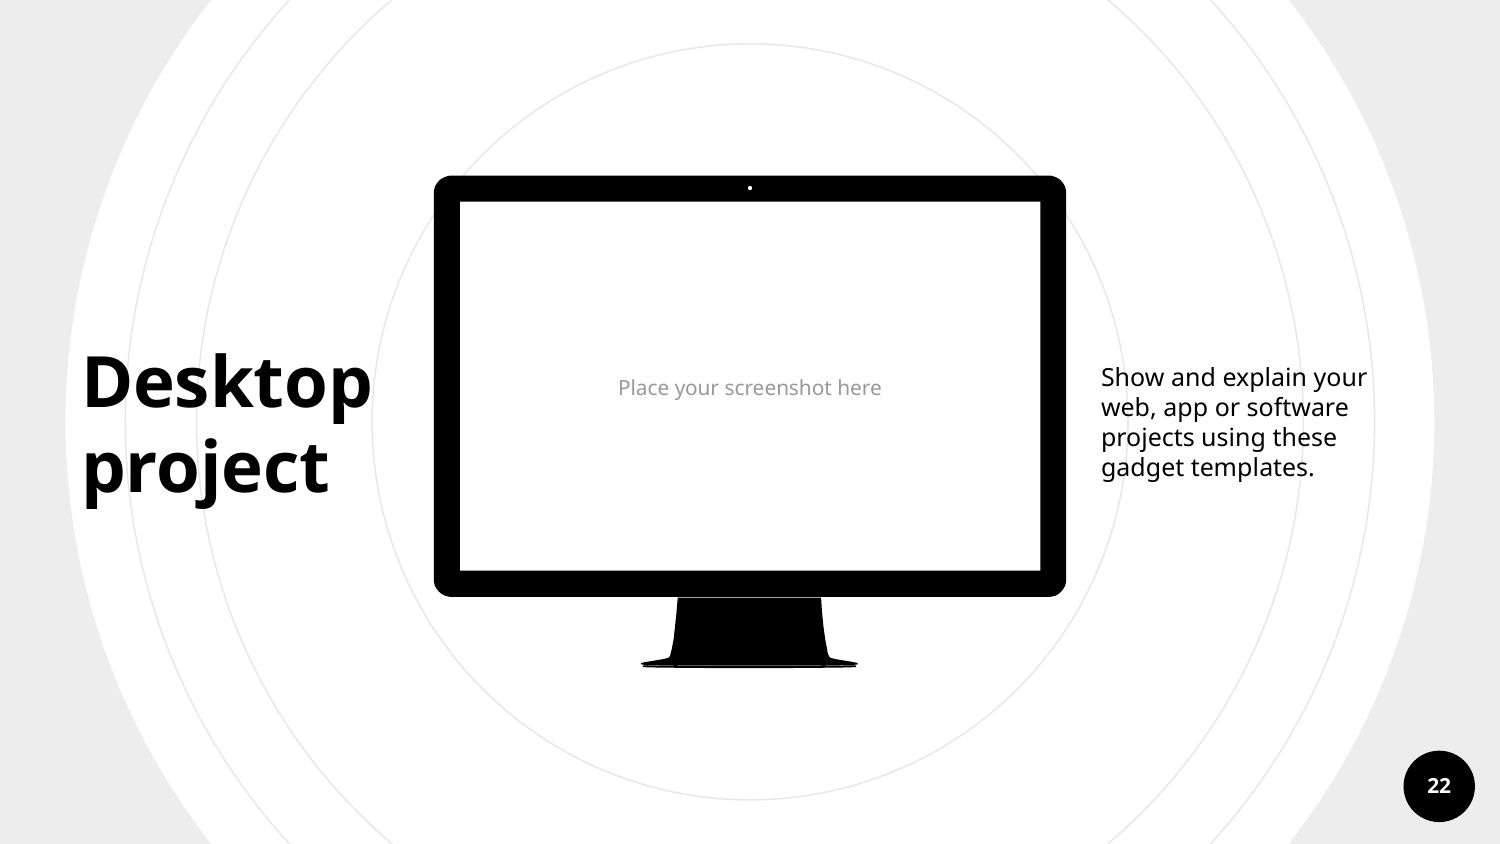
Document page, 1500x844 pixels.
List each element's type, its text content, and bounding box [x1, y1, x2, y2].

text_box [433, 175, 1067, 669]
list Desktop project [66, 72, 414, 771]
slide_number ‹#› [1403, 750, 1475, 823]
text_box Place your screenshot here [460, 201, 1040, 572]
list Show and explain your web, app or software projects using these gadget templates. [1086, 72, 1434, 771]
